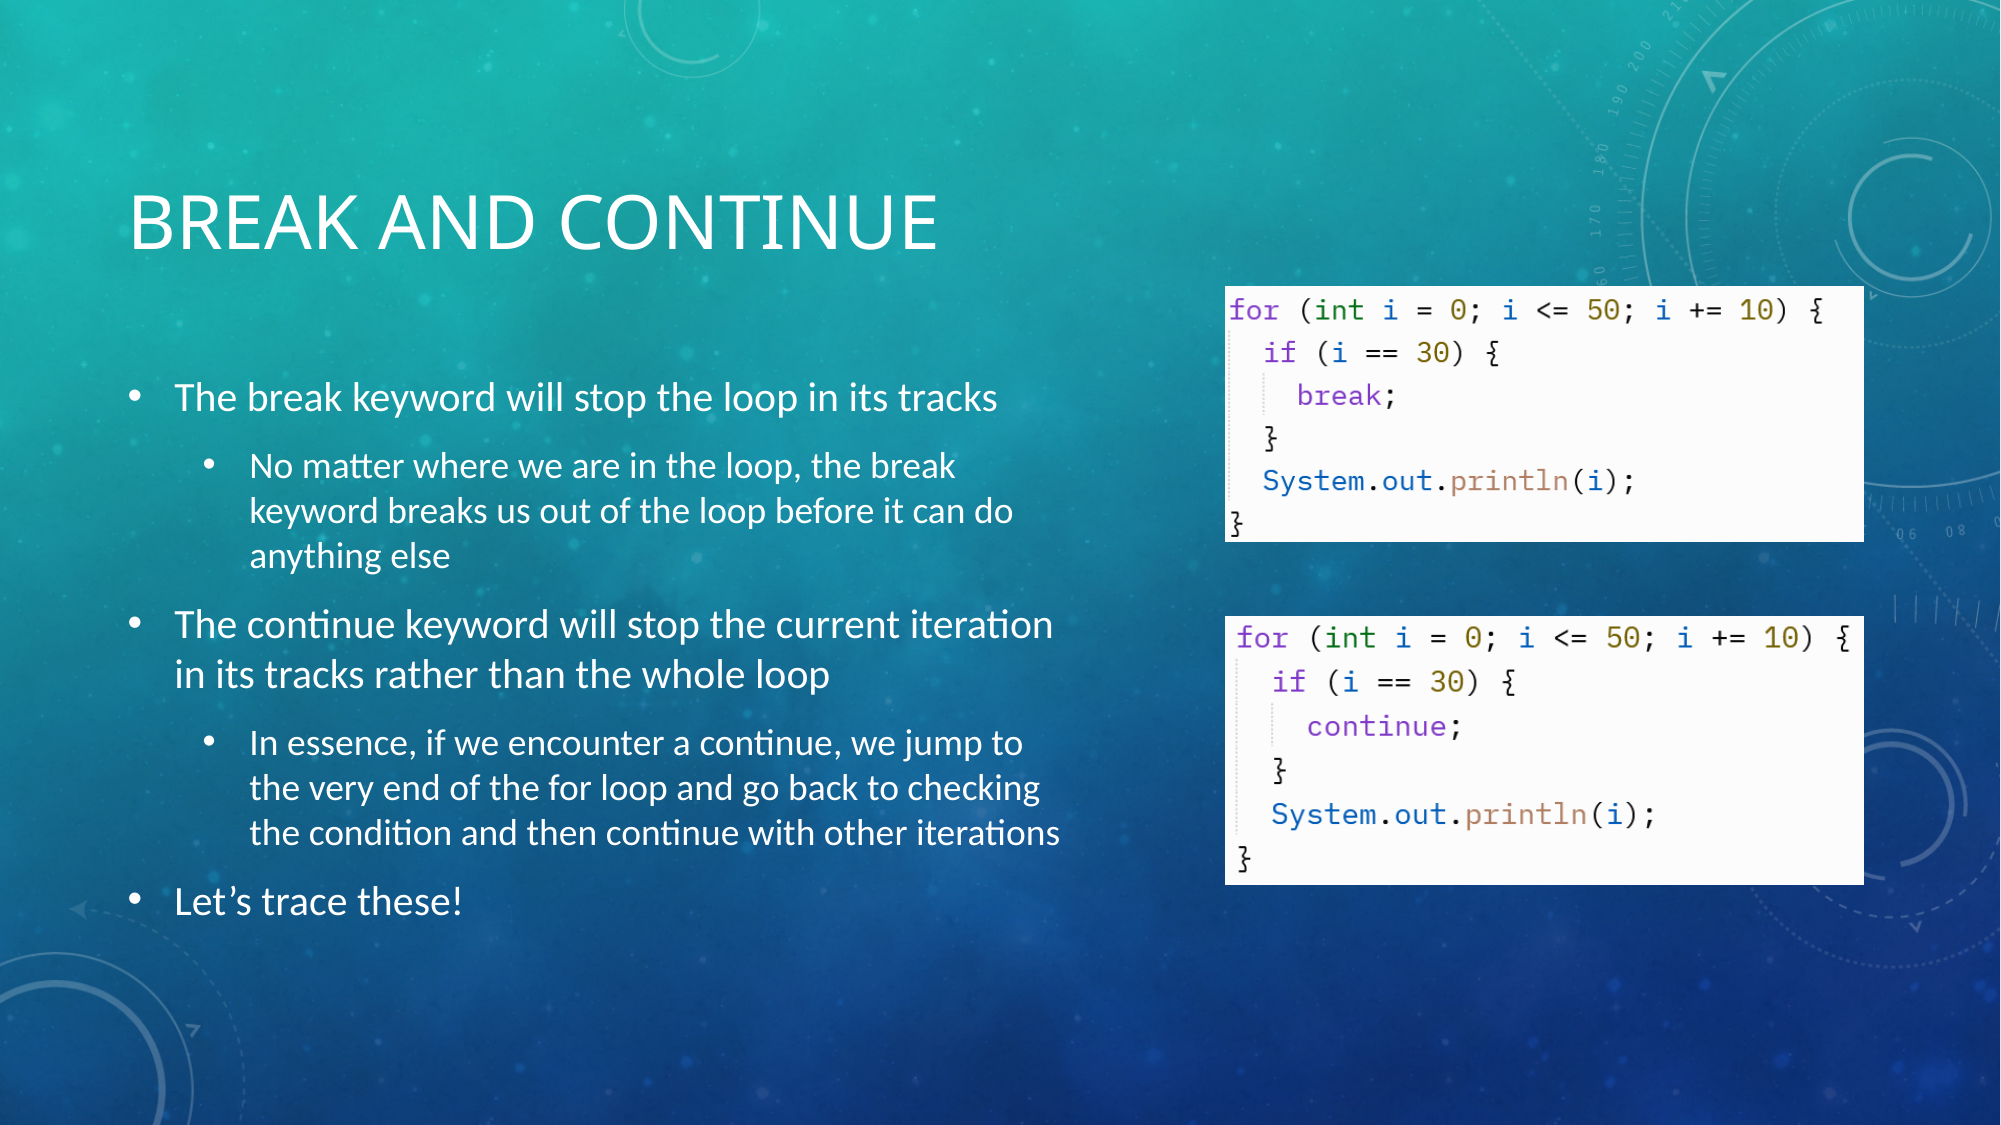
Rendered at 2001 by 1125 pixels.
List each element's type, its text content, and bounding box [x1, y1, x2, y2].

title Break and continue [112, 99, 1775, 339]
picture [0, 0, 2001, 1125]
text_box The break keyword will stop the loop in its tracks No matter where we are in the loop, the break keyword breaks us out of the loop before it can do anything else The continue keyword will stop the current iteration in its tracks rather than the whole loop In essence, if we encounter a continue, we jump to the very end of the for loop and go back to checking the condition and then continue with other iterations Let’s trace these! [112, 356, 1090, 938]
